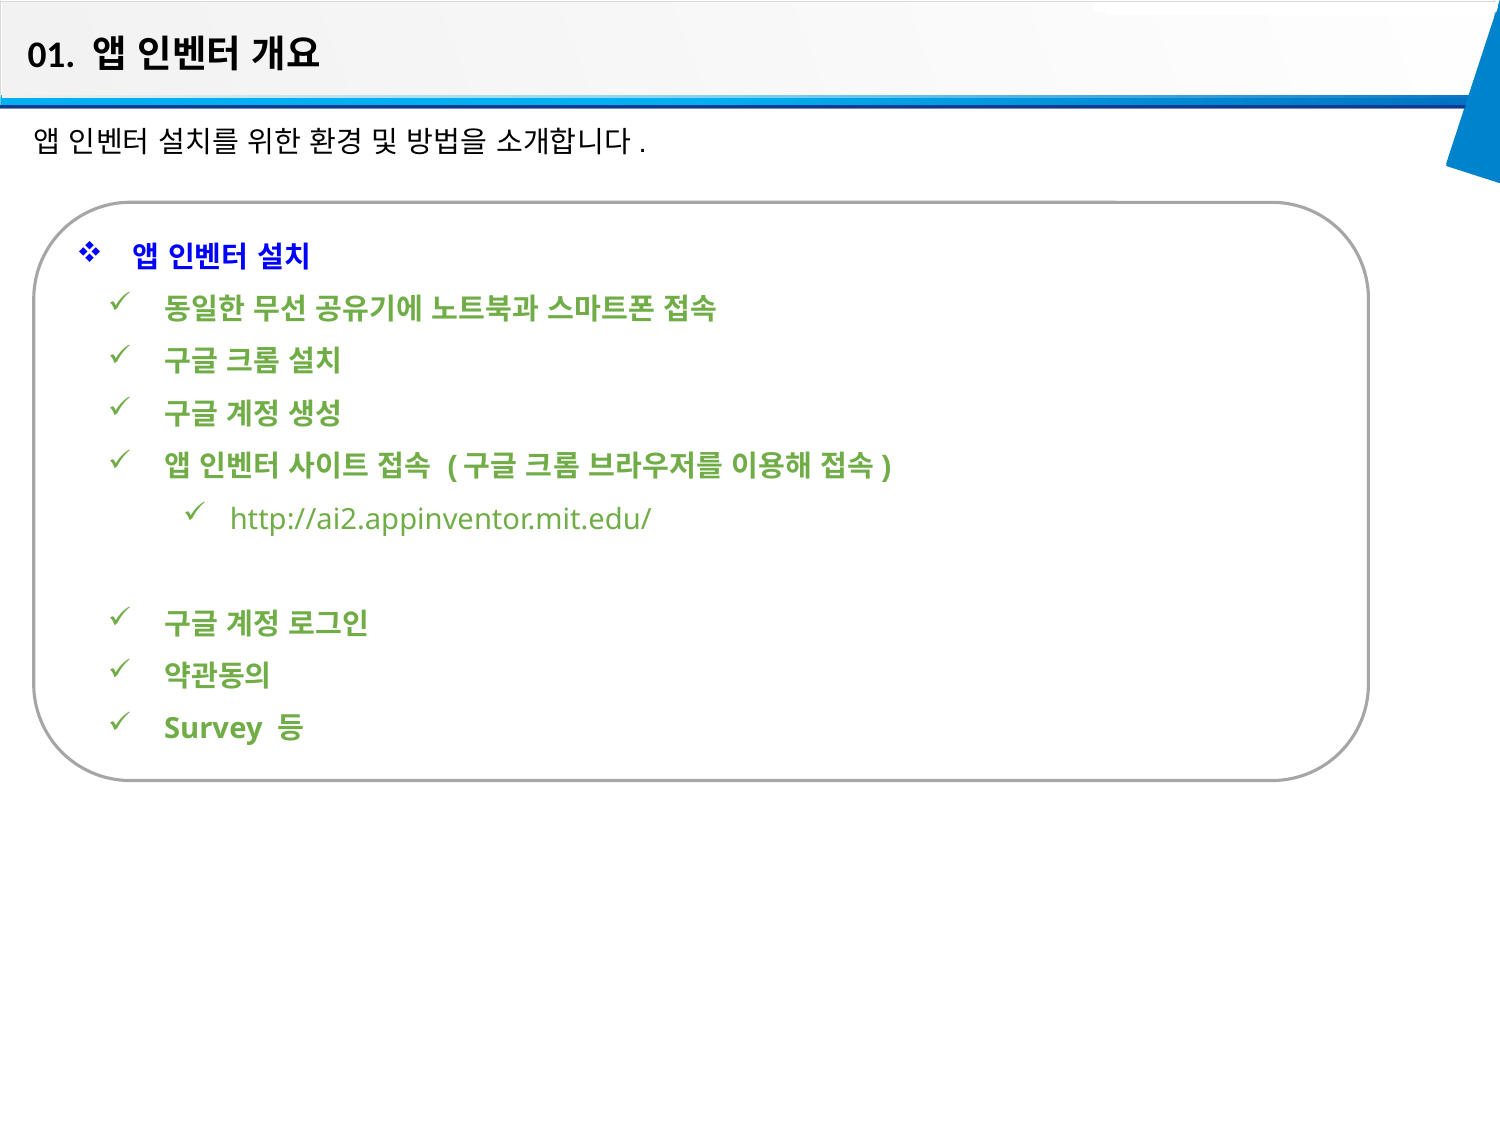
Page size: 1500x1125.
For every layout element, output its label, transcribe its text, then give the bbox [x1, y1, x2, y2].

text_box 앱 인벤터 설치 동일한 무선 공유기에 노트북과 스마트폰 접속 구글 크롬 설치 구글 계정 생성 앱 인벤터 사이트 접속 (구글 크롬 브라우저를 이용해 접속) http://ai2.appinventor.mit.edu/ 구글 계정 로그인 약관동의 Survey 등 [33, 202, 1369, 781]
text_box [1446, 1, 1500, 184]
text_box 01. 앱 인벤터 개요 [12, 22, 336, 83]
text_box 앱 인벤터 설치를 위한 환경 및 방법을 소개합니다. [33, 123, 1426, 159]
